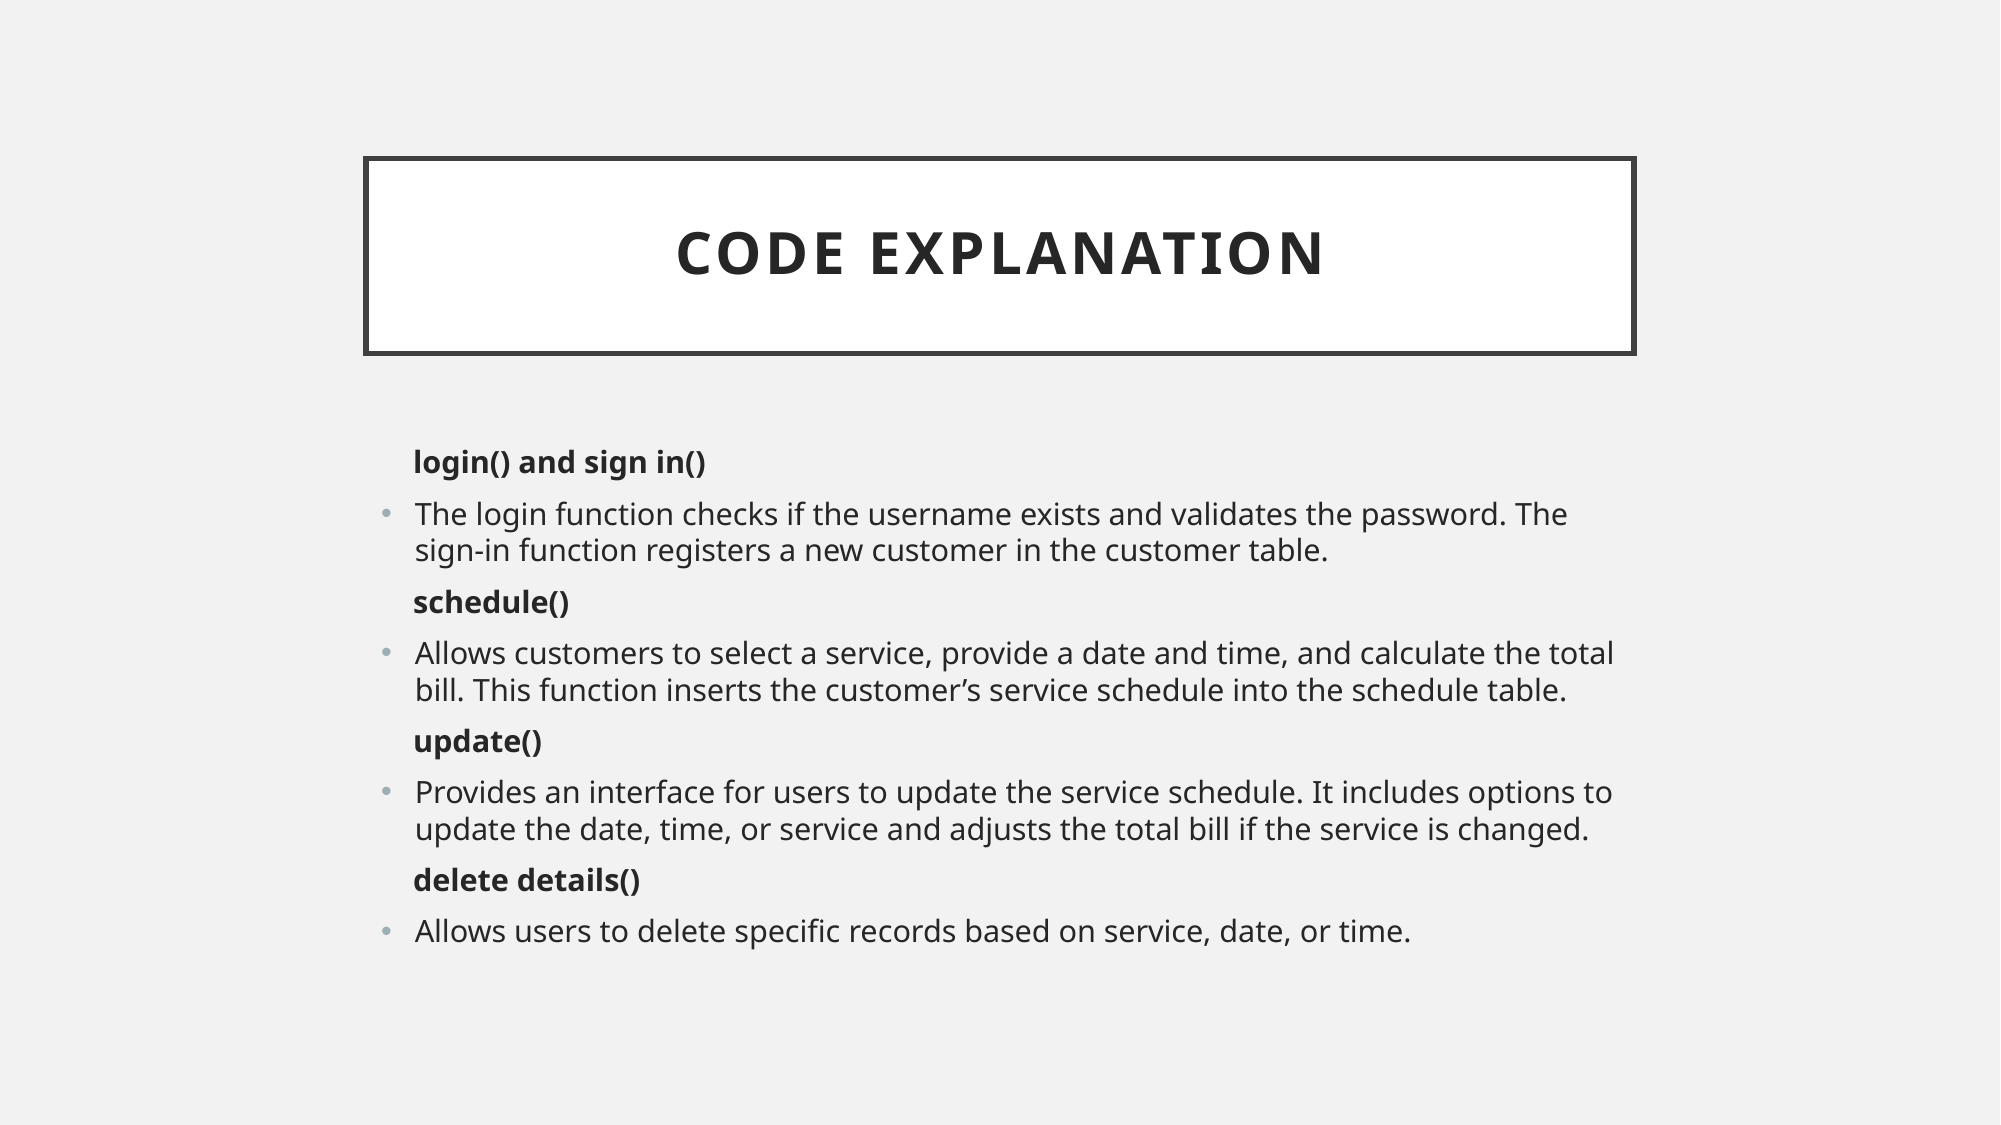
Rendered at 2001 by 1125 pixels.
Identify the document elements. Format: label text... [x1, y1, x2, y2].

title Code Explanation [363, 156, 1637, 356]
list login() and sign in() The login function checks if the username exists and validates the password. The sign-in function registers a new customer in the customer table. schedule() Allows customers to select a service, provide a date and time, and calculate the total bill. This function inserts the customer’s service schedule into the schedule table. update() Provides an interface for users to update the service schedule. It includes options to update the date, time, or service and adjusts the total bill if the service is changed. delete details() Allows users to delete specific records based on service, date, or time. [366, 435, 1634, 984]
